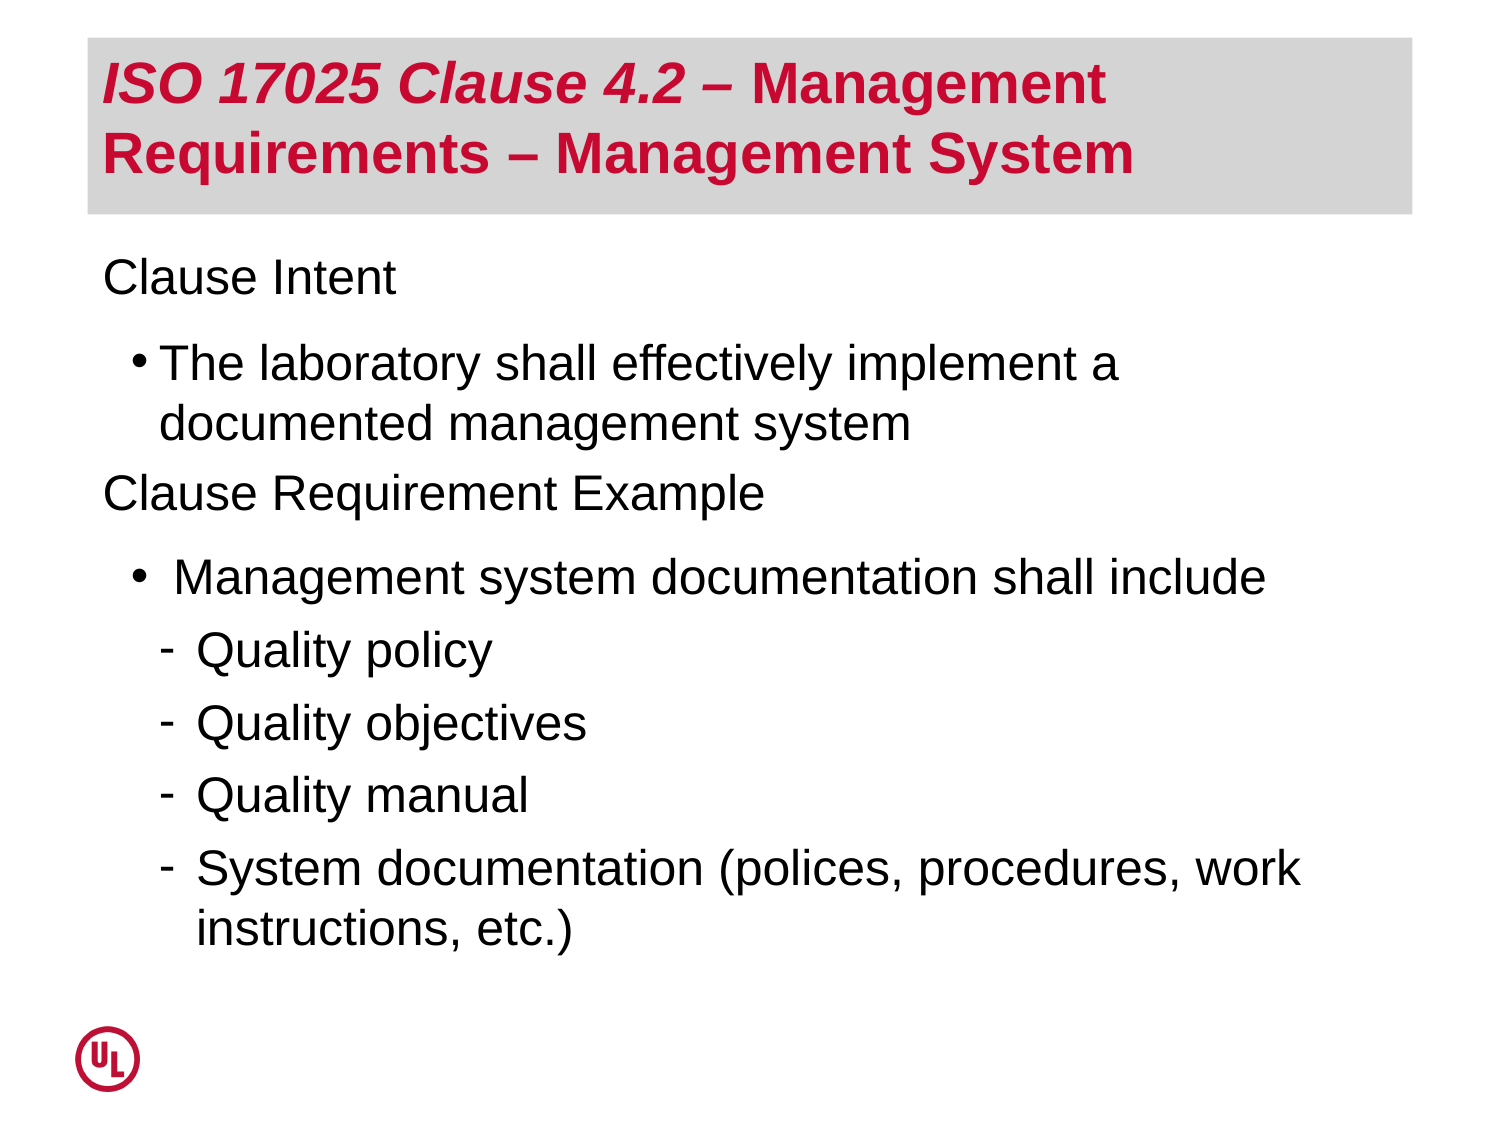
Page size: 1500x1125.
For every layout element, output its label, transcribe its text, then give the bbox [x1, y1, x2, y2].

list Clause Intent The laboratory shall effectively implement a documented management system Clause Requirement Example Management system documentation shall include Quality policy Quality objectives Quality manual System documentation (polices, procedures, work instructions, etc.) [87, 237, 1388, 1063]
title ISO 17025 Clause 4.2 – Management Requirements – Management System [87, 37, 1413, 215]
picture [75, 1026, 140, 1092]
